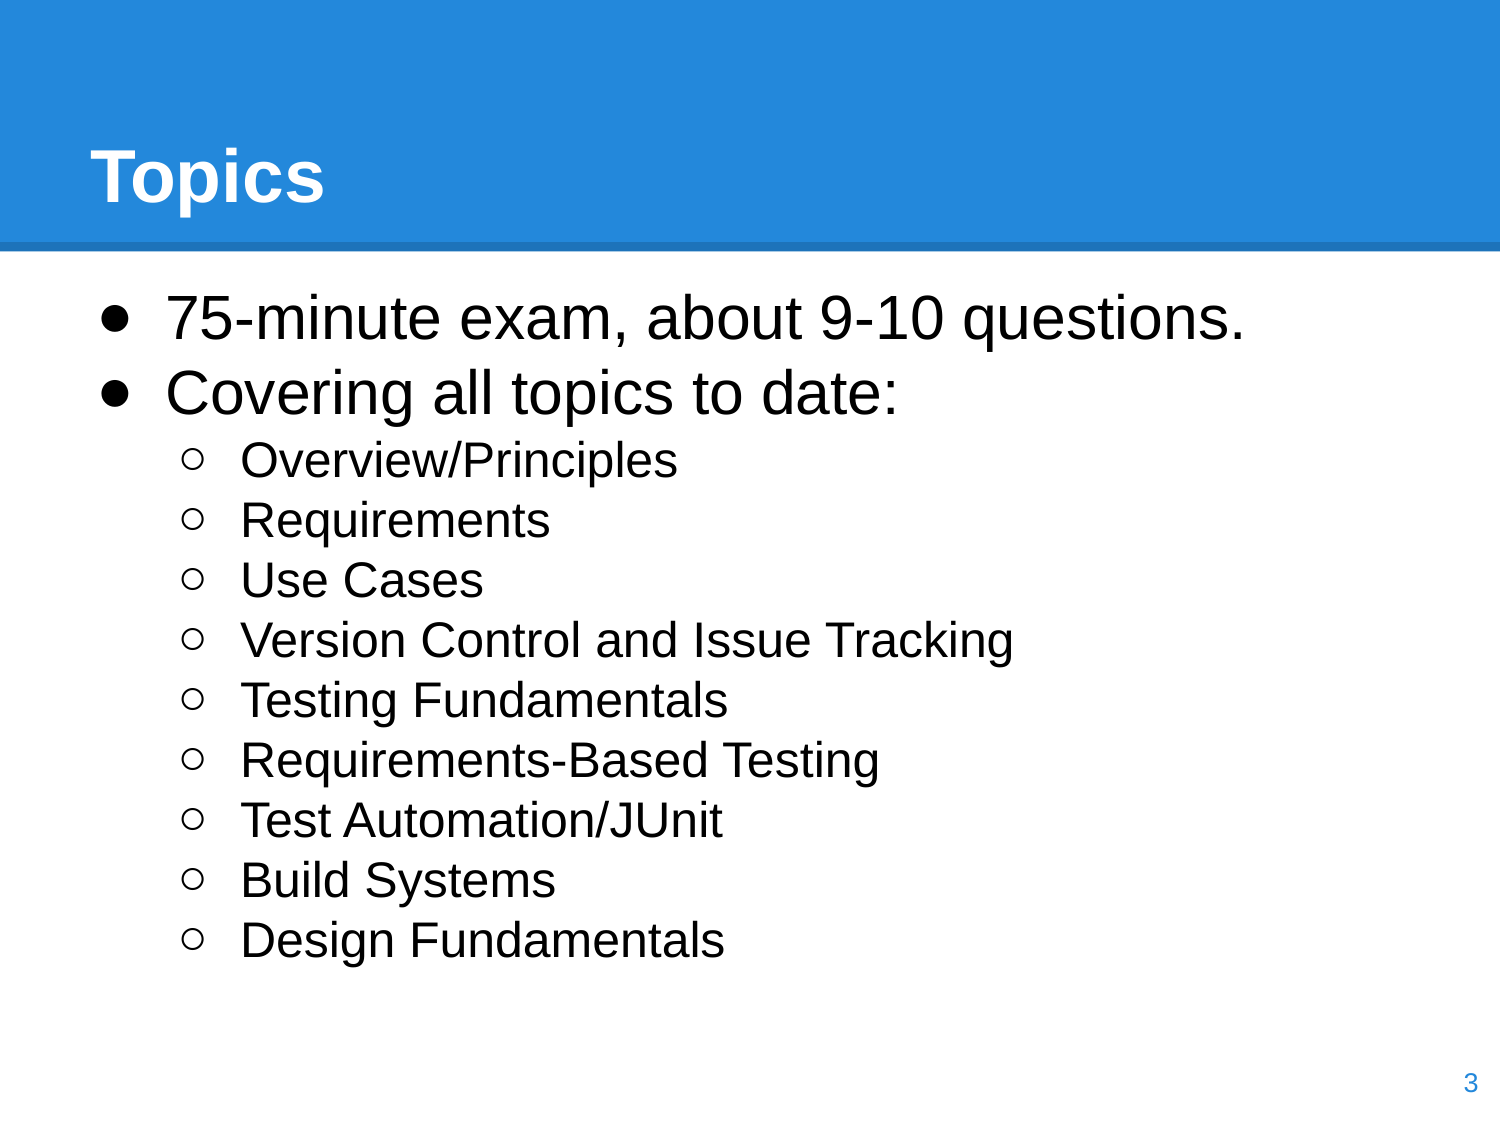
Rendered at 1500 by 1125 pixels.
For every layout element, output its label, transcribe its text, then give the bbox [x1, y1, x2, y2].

list 75-minute exam, about 9-10 questions. Covering all topics to date: Overview/Principles Requirements Use Cases Version Control and Issue Tracking Testing Fundamentals Requirements-Based Testing Test Automation/JUnit Build Systems Design Fundamentals [75, 262, 1425, 1078]
title Topics [75, 45, 1425, 233]
slide_number ‹#› [1403, 1038, 1494, 1125]
